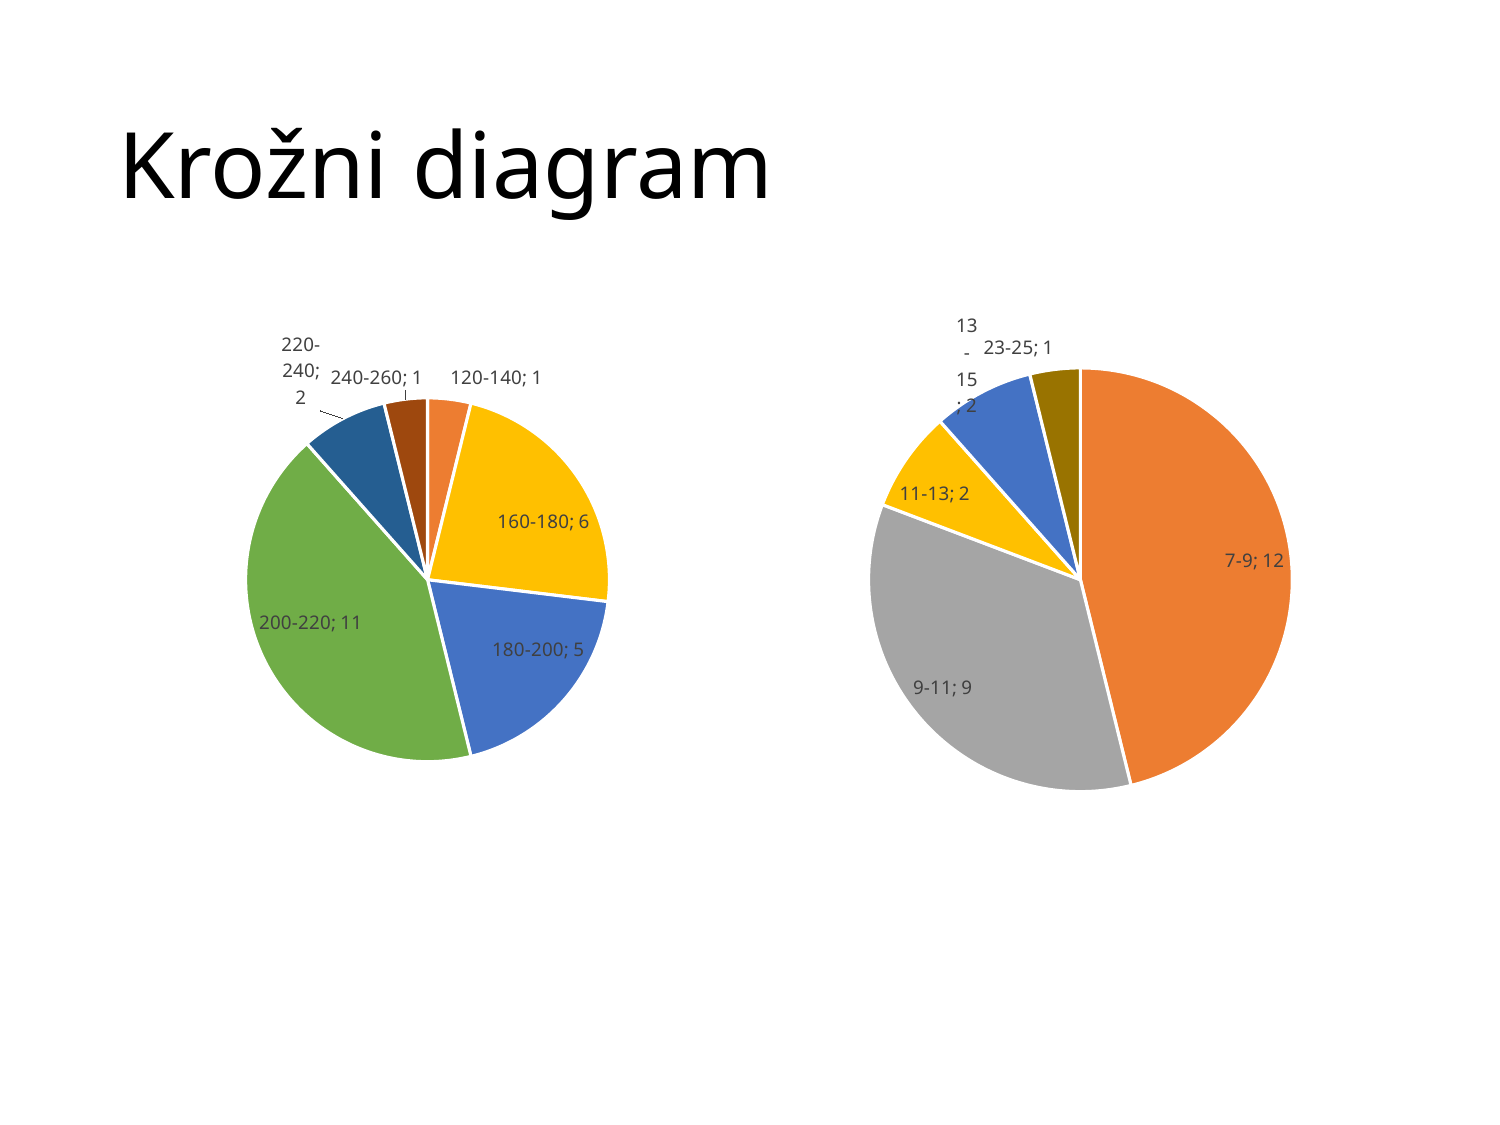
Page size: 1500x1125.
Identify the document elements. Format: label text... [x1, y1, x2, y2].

chart [197, 312, 700, 813]
chart [800, 312, 1303, 813]
title Krožni diagram [103, 59, 1397, 278]
